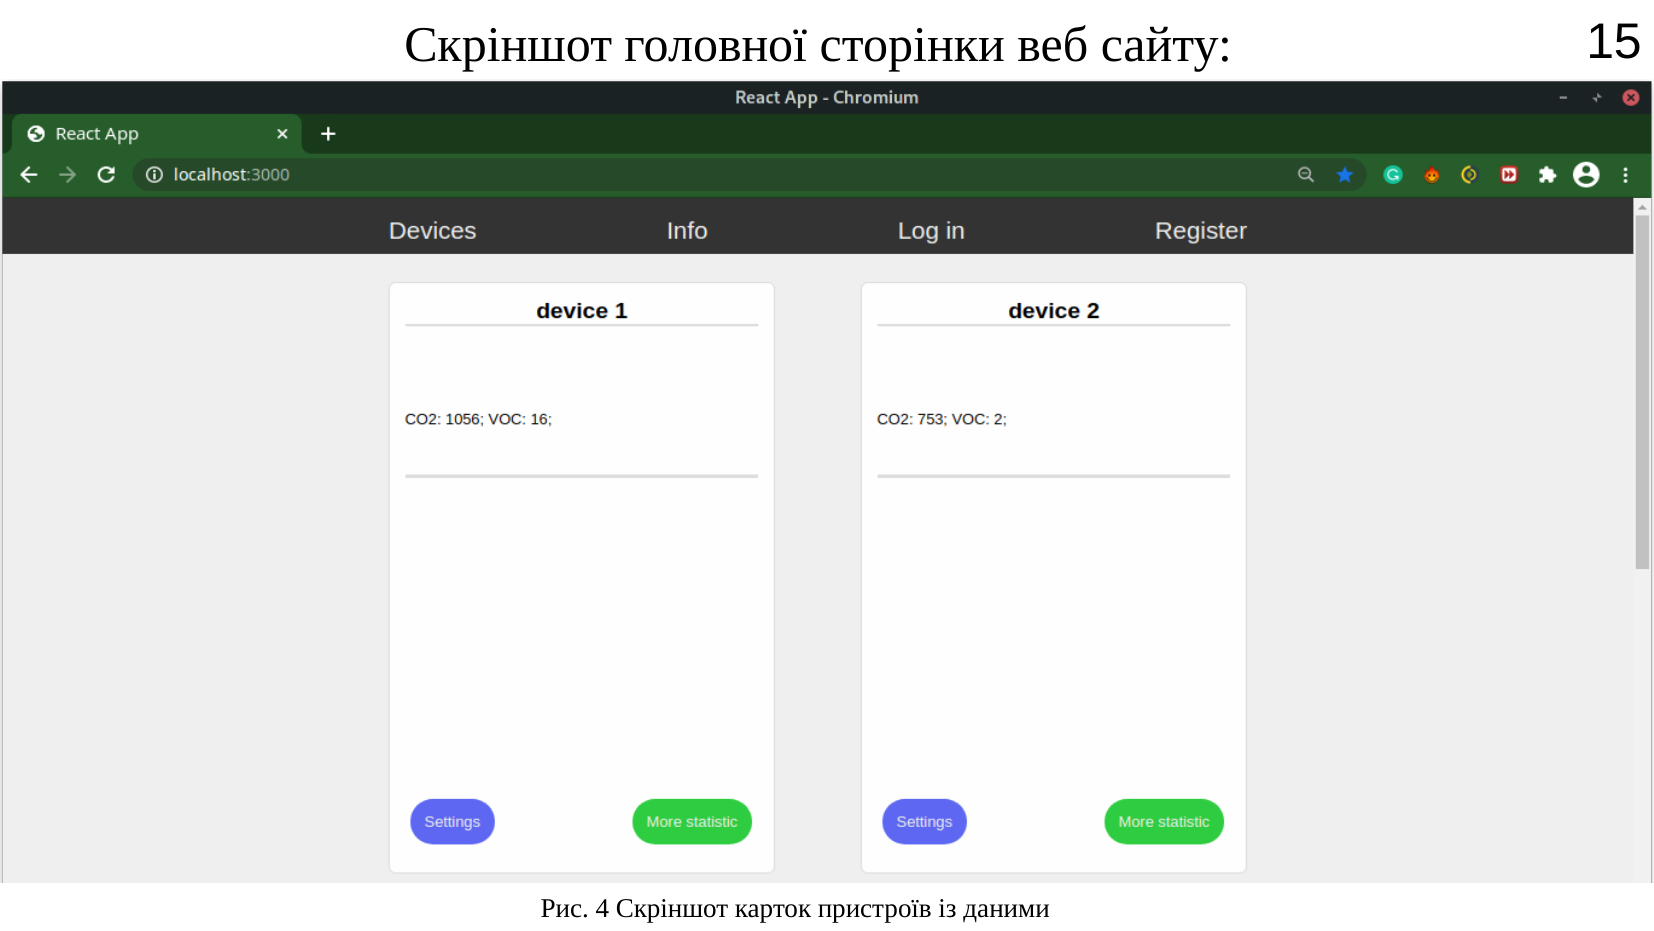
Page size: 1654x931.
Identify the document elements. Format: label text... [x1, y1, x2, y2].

text_box Скріншот головної сторінки веб сайту: [389, 4, 1252, 75]
text_box Рис. 4 Скріншот карток пристроїв із даними [525, 895, 1128, 931]
text_box <number> [1571, 0, 1654, 76]
picture [0, 78, 1654, 884]
